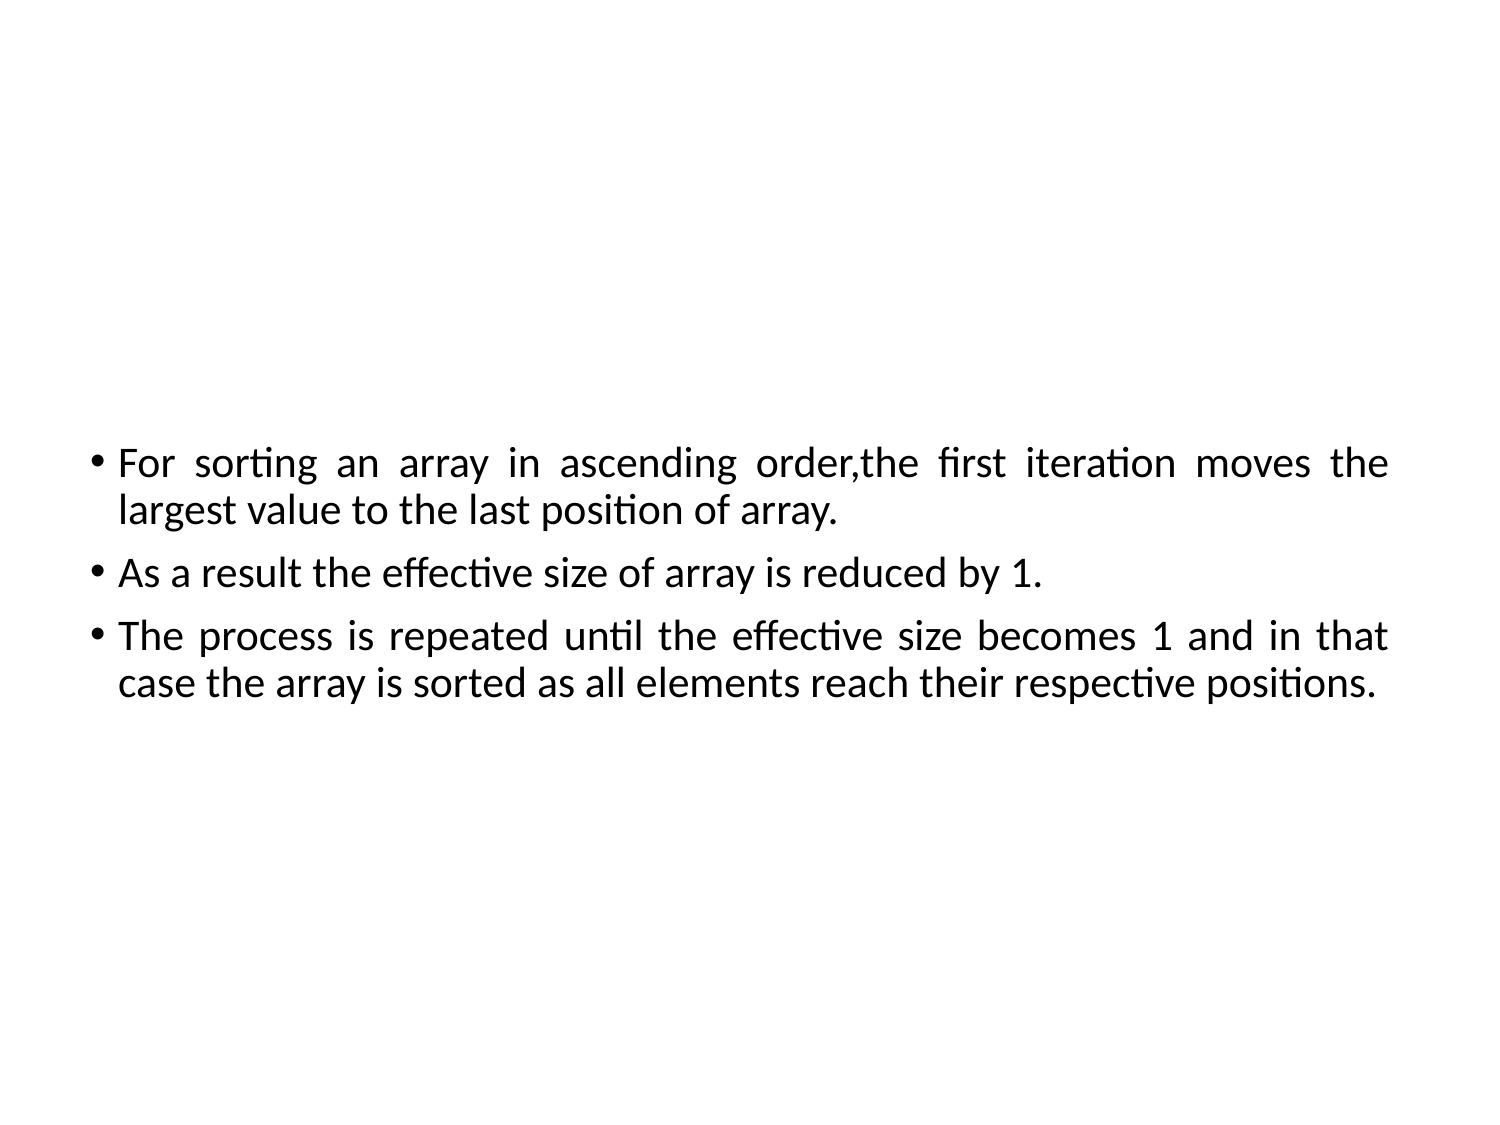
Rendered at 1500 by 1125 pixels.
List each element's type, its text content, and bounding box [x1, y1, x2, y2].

list For sorting an array in ascending order,the first iteration moves the largest value to the last position of array. As a result the effective size of array is reduced by 1. The process is repeated until the effective size becomes 1 and in that case the array is sorted as all elements reach their respective positions. [75, 112, 1405, 986]
